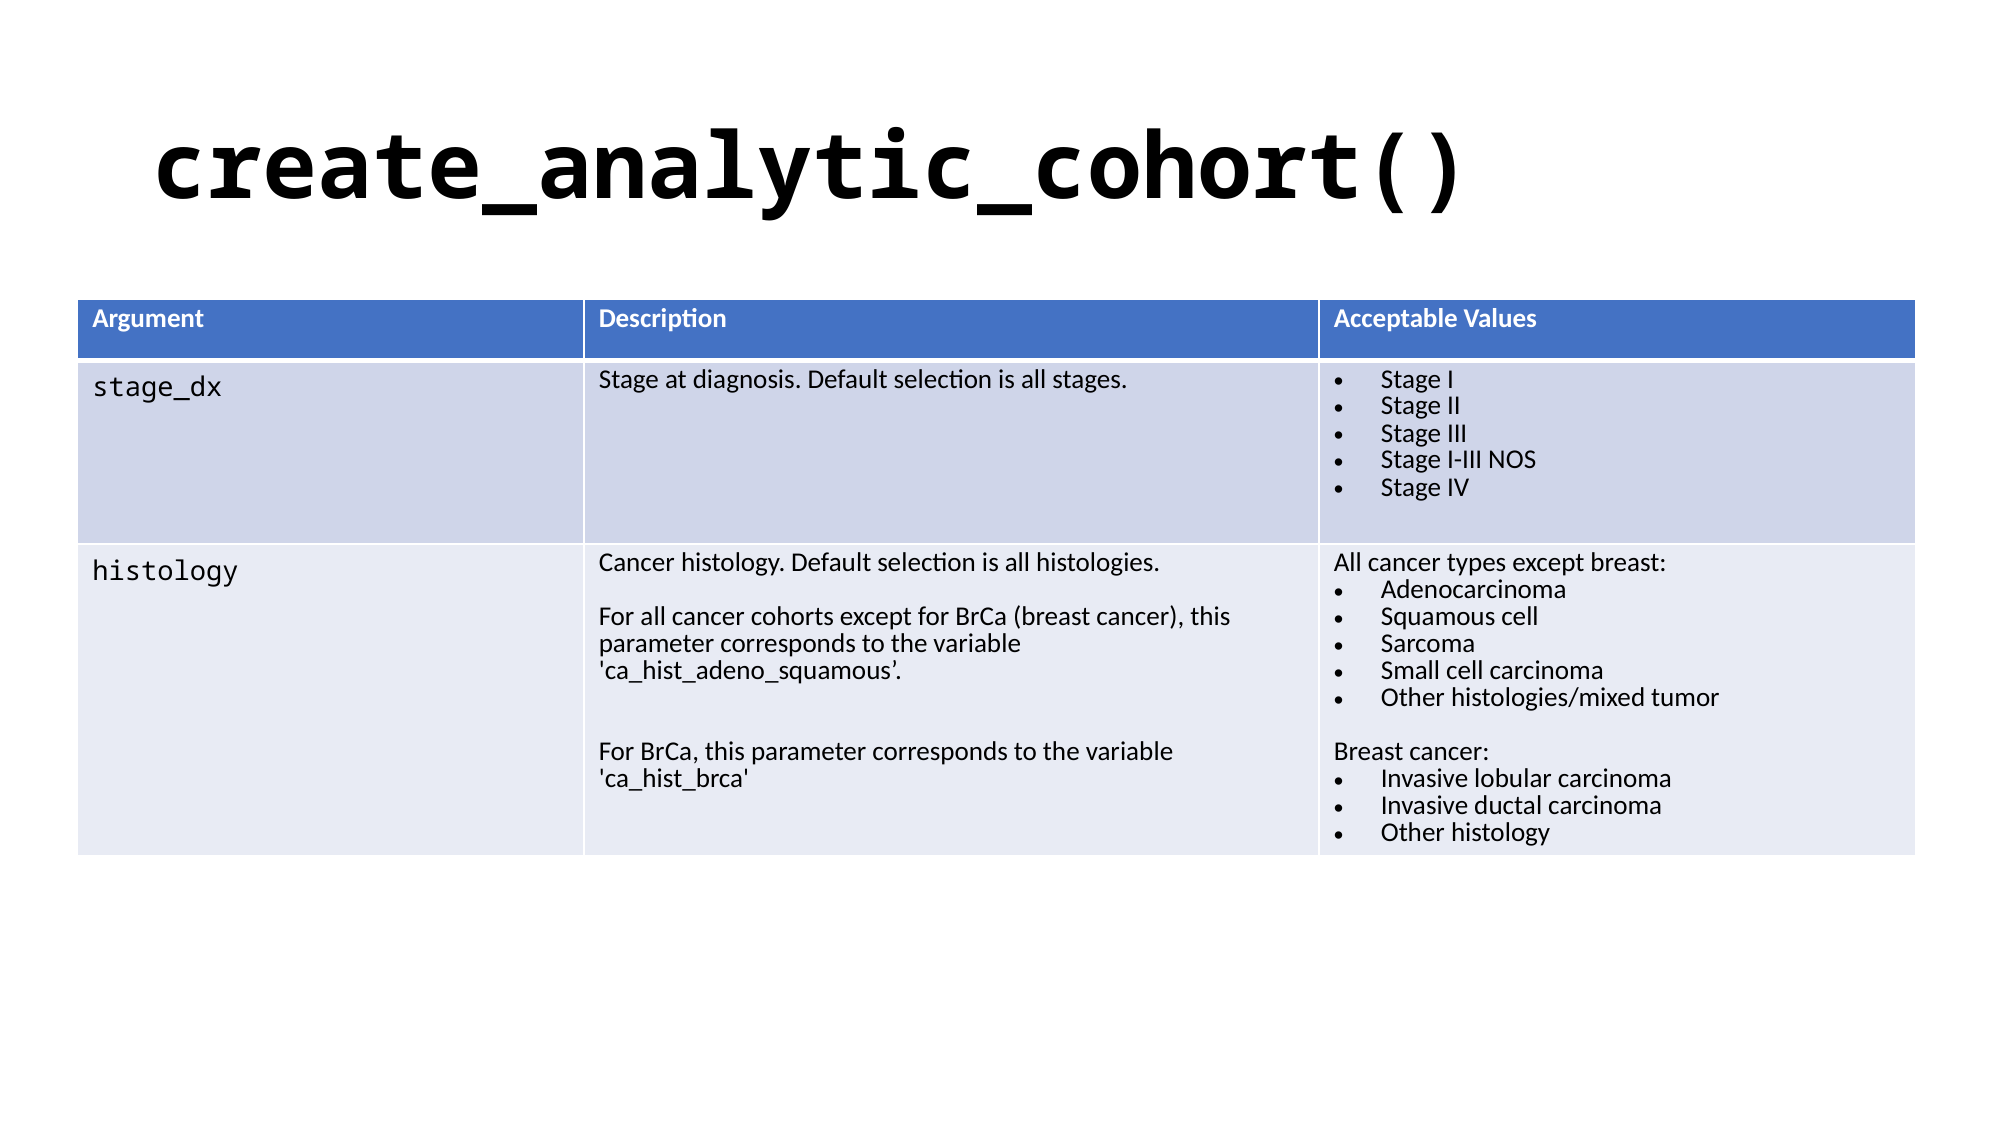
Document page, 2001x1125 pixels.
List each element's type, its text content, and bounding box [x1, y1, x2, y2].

table_header Acceptable Values [1320, 300, 1915, 358]
table_cell Stage at diagnosis. Default selection is all stages. [585, 363, 1318, 543]
table_cell stage_dx [78, 363, 583, 543]
table_header Description [585, 300, 1318, 358]
table_cell histology [78, 545, 583, 855]
title create_analytic_cohort() [137, 59, 1863, 278]
table_cell All cancer types except breast: Adenocarcinoma Squamous cell Sarcoma Small cell carcinoma Other histologies/mixed tumor Breast cancer: Invasive lobular carcinoma Invasive ductal carcinoma Other histology [1320, 545, 1915, 855]
table_header Argument [78, 300, 583, 358]
table_cell Cancer histology. Default selection is all histologies. For all cancer cohorts except for BrCa (breast cancer), this parameter corresponds to the variable 'ca_hist_adeno_squamous’. For BrCa, this parameter corresponds to the variable 'ca_hist_brca' [585, 545, 1318, 855]
table_cell Stage I Stage II Stage III Stage I-III NOS Stage IV [1320, 363, 1915, 543]
